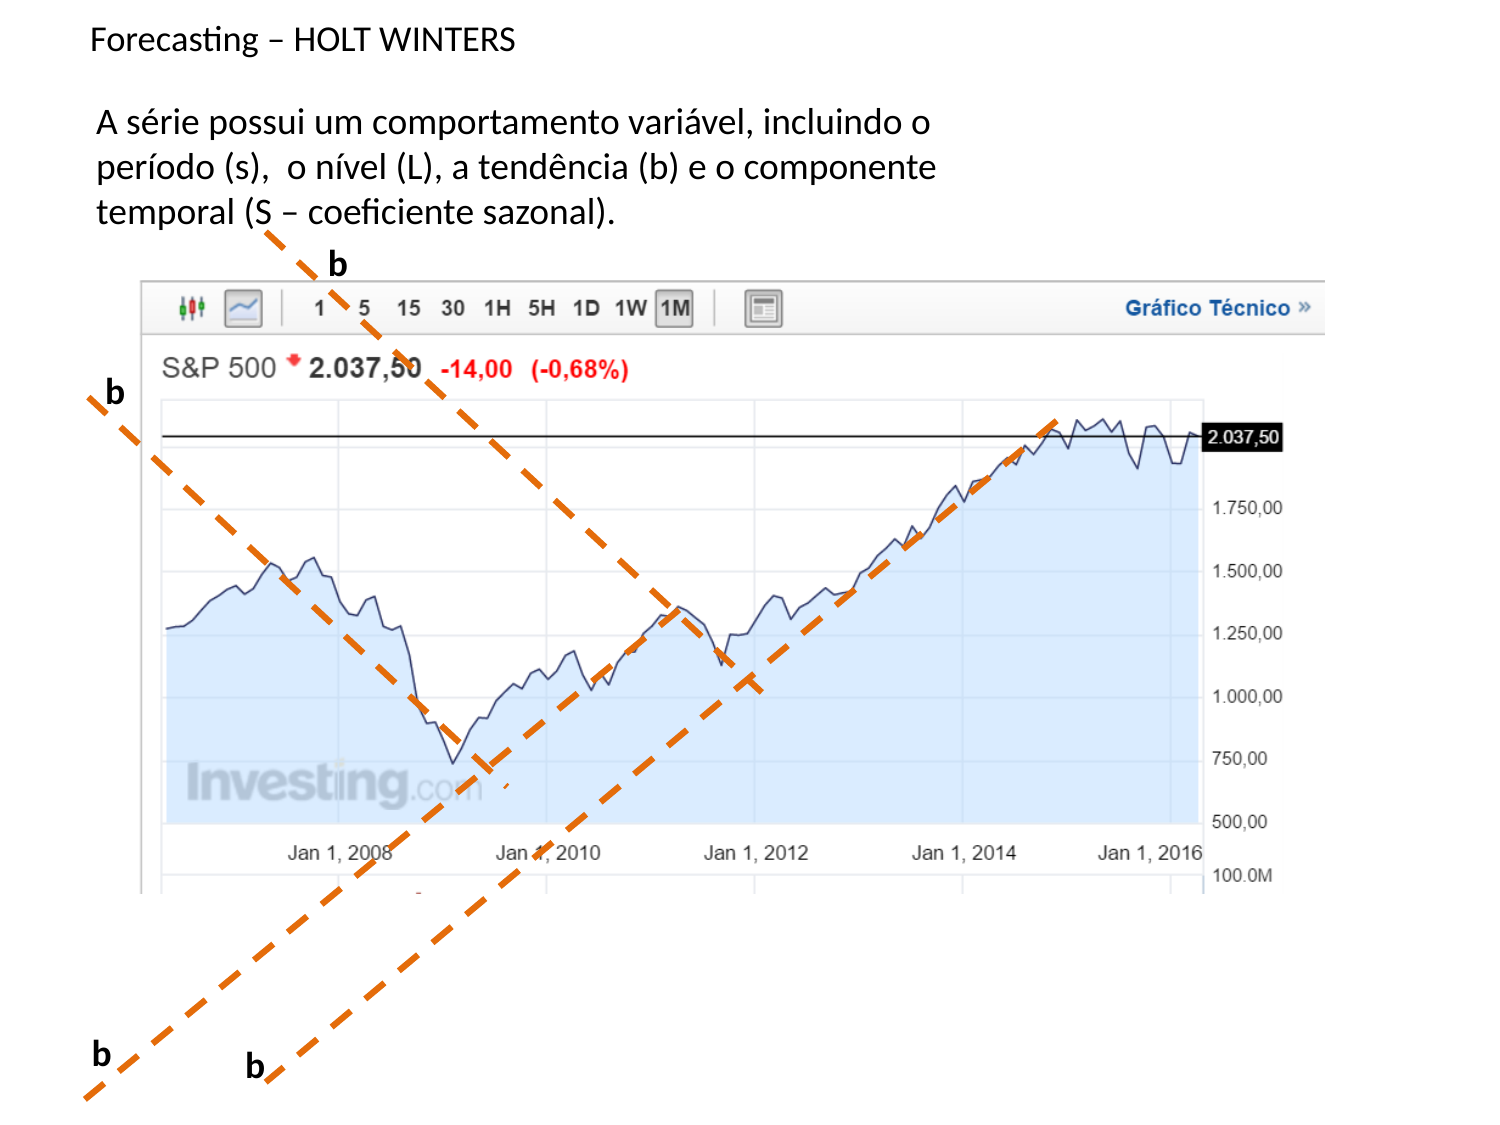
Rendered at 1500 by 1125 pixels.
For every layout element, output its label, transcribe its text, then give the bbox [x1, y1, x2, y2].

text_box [265, 231, 763, 420]
title Forecasting – HOLT WINTERS [75, 7, 1425, 67]
picture [135, 278, 265, 396]
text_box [88, 396, 260, 608]
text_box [265, 420, 1057, 1083]
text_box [76, 609, 680, 1107]
text_box A série possui um comportamento variável, incluindo o período (s), o nível (L), a tendência (b) e o componente temporal (S – coeficiente sazonal). [81, 89, 991, 240]
text_box b [90, 360, 130, 396]
picture [763, 278, 1325, 895]
